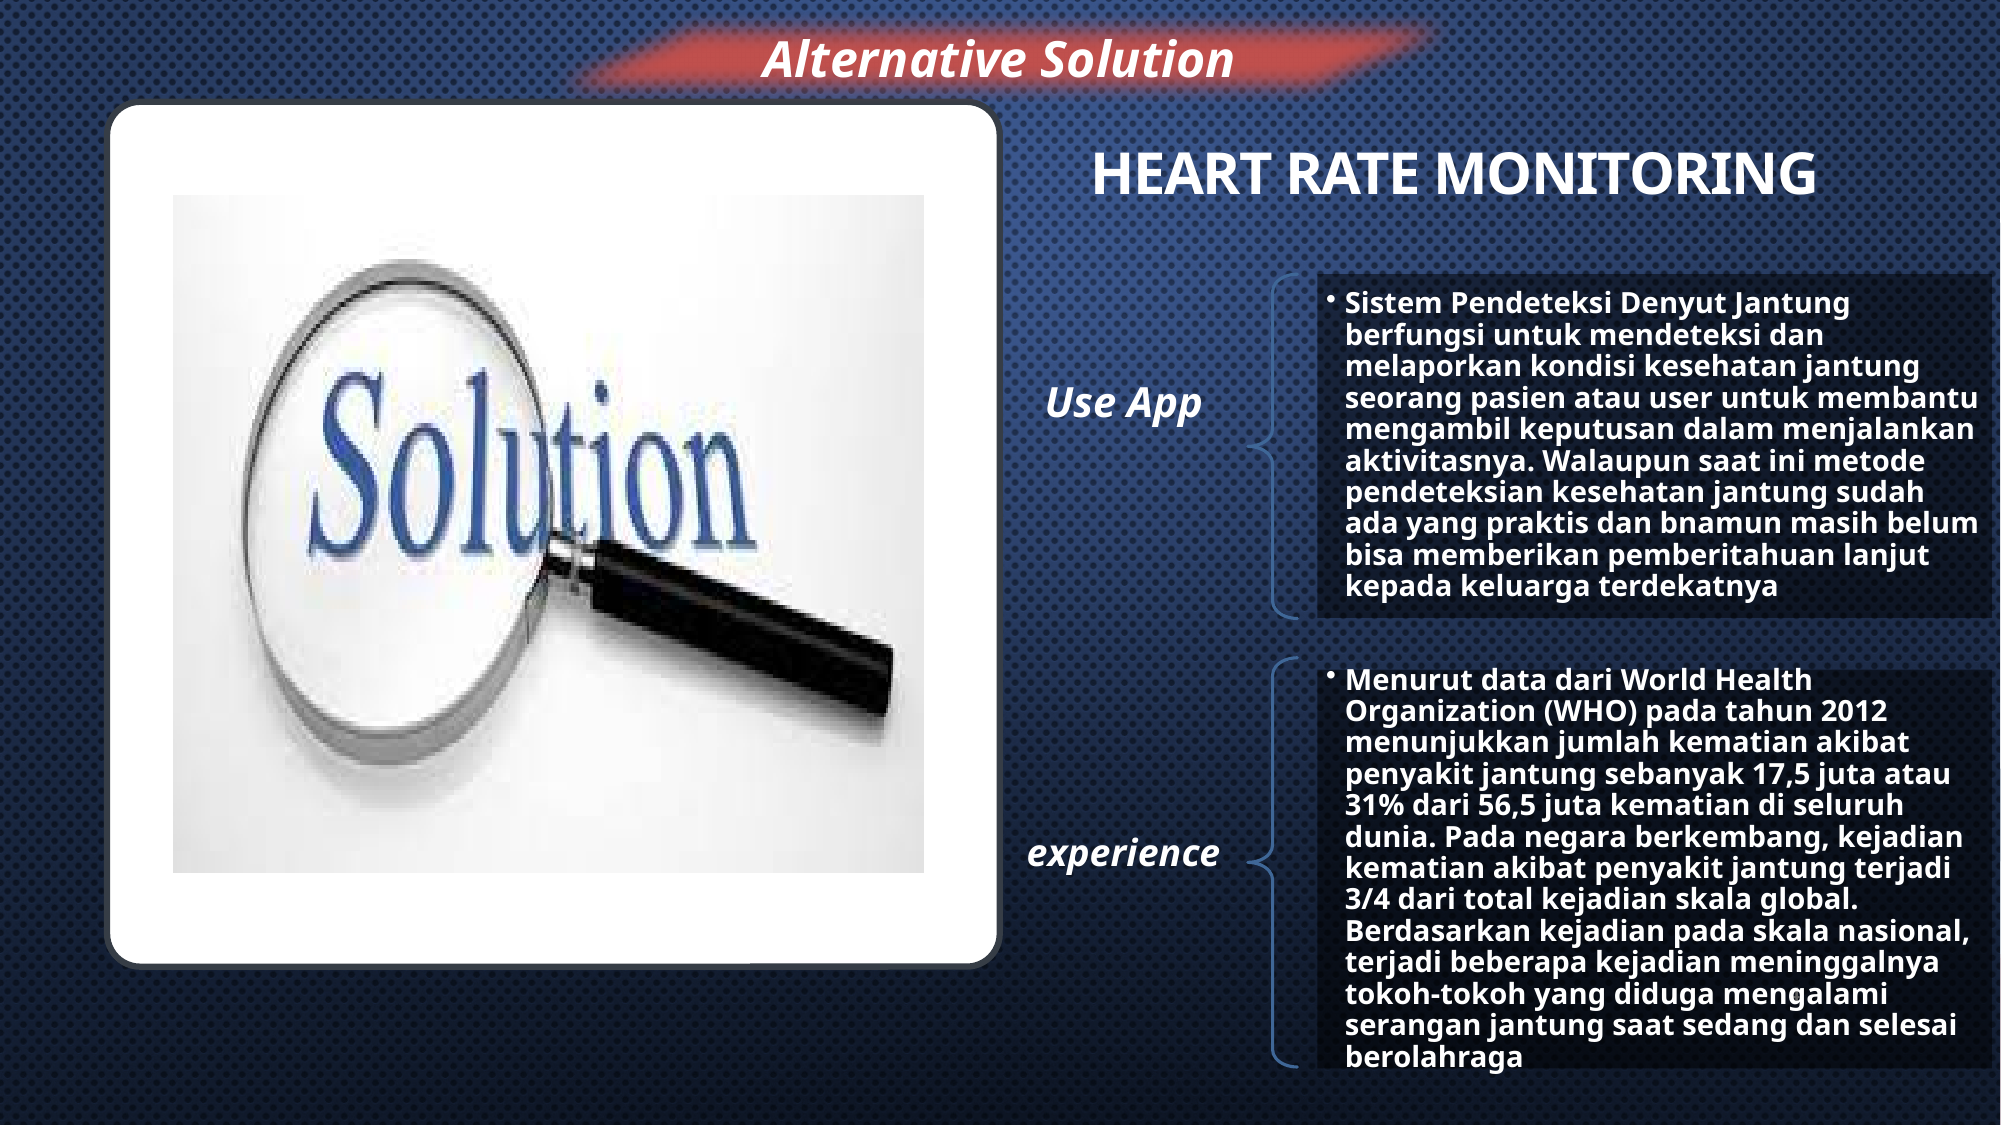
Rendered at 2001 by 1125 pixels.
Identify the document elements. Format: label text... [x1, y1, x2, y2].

title heart rate monitoring [1075, 101, 1916, 240]
text_box [105, 100, 1002, 969]
text_box [0, 0, 2000, 1125]
text_box Alternative Solution [632, 41, 1375, 74]
slide_number 4 [605, 34, 1402, 82]
text_box [587, 28, 1421, 88]
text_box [999, 273, 1993, 1069]
picture [173, 195, 925, 874]
title heart rate monitoring [570, 20, 1438, 96]
